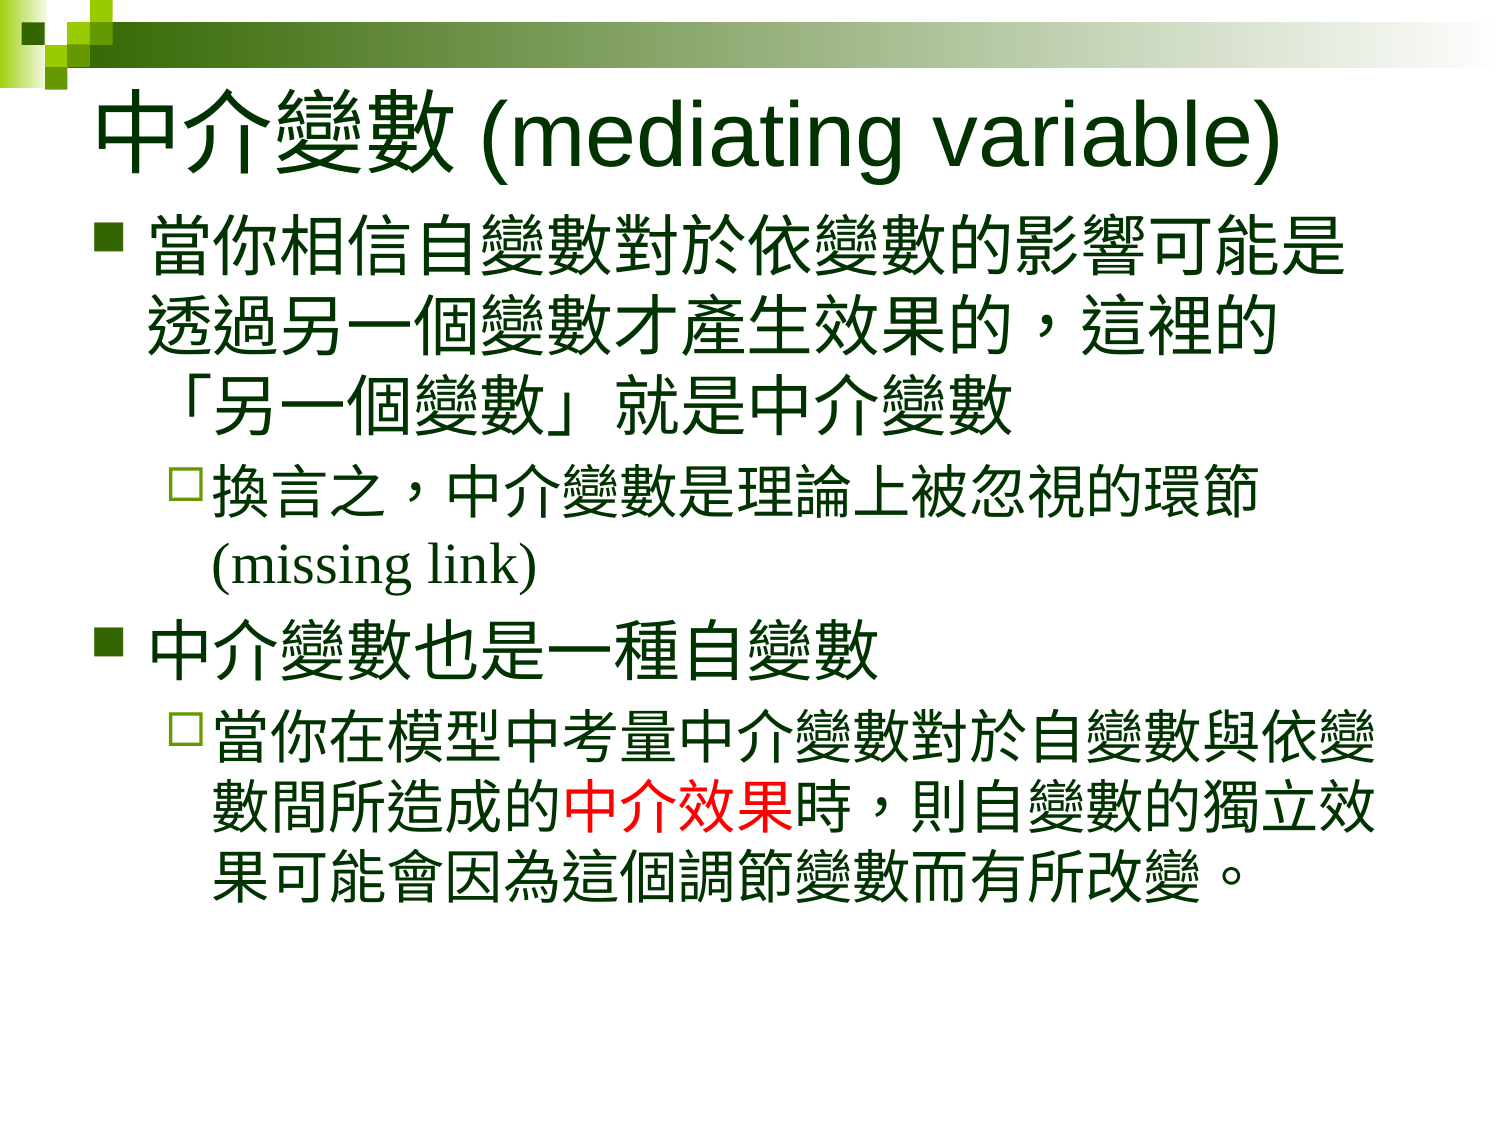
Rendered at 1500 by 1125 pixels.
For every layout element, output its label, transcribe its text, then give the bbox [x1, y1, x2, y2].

title 中介變數(mediating variable) [74, 74, 1426, 185]
list 當你相信自變數對於依變數的影響可能是透過另一個變數才產生效果的，這裡的「另一個變數」就是中介變數 換言之，中介變數是理論上被忽視的環節(missing link) 中介變數也是一種自變數 當你在模型中考量中介變數對於自變數與依變數間所造成的中介效果時，則自變數的獨立效果可能會因為這個調節變數而有所改變。 [74, 196, 1426, 1048]
